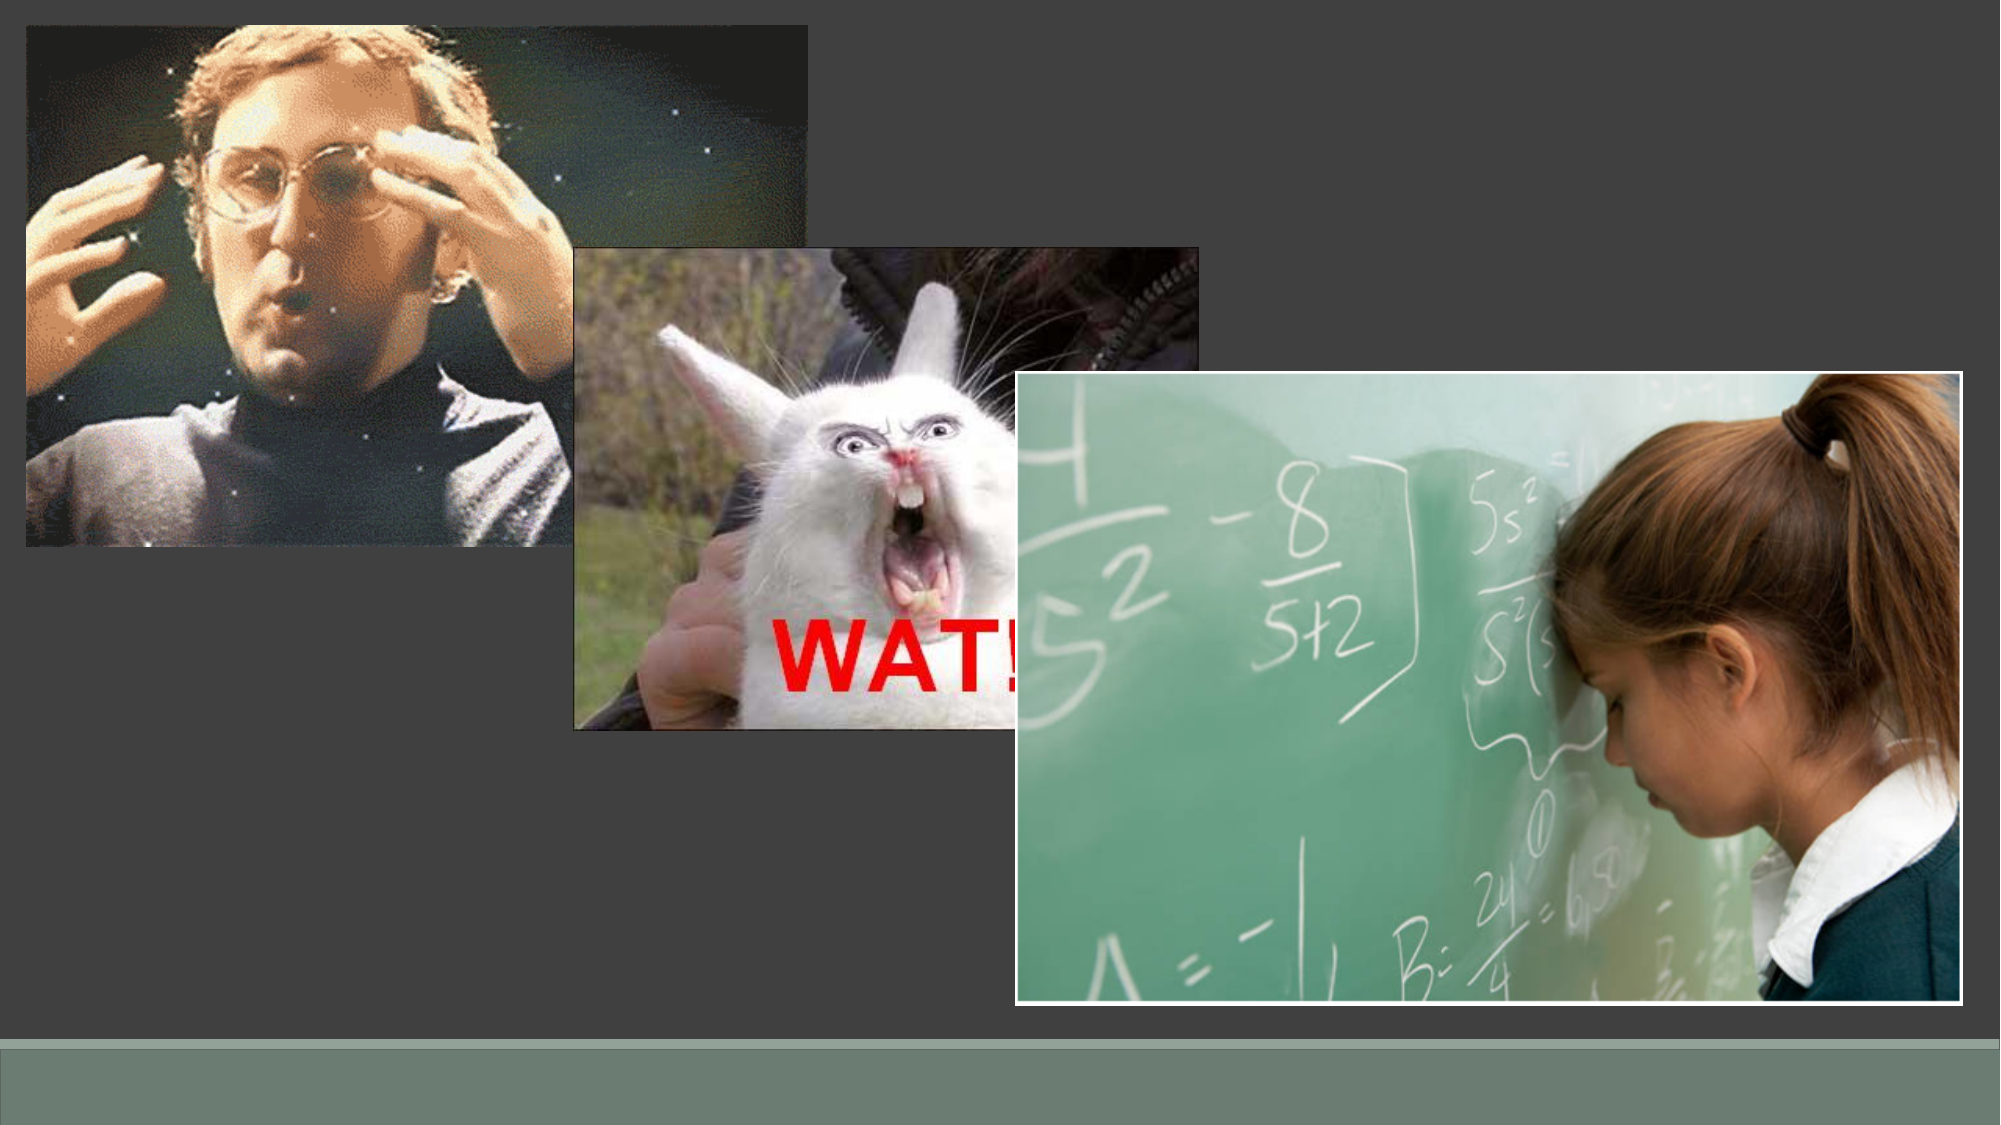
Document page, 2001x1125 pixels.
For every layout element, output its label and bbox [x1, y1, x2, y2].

picture [25, 25, 1964, 1007]
